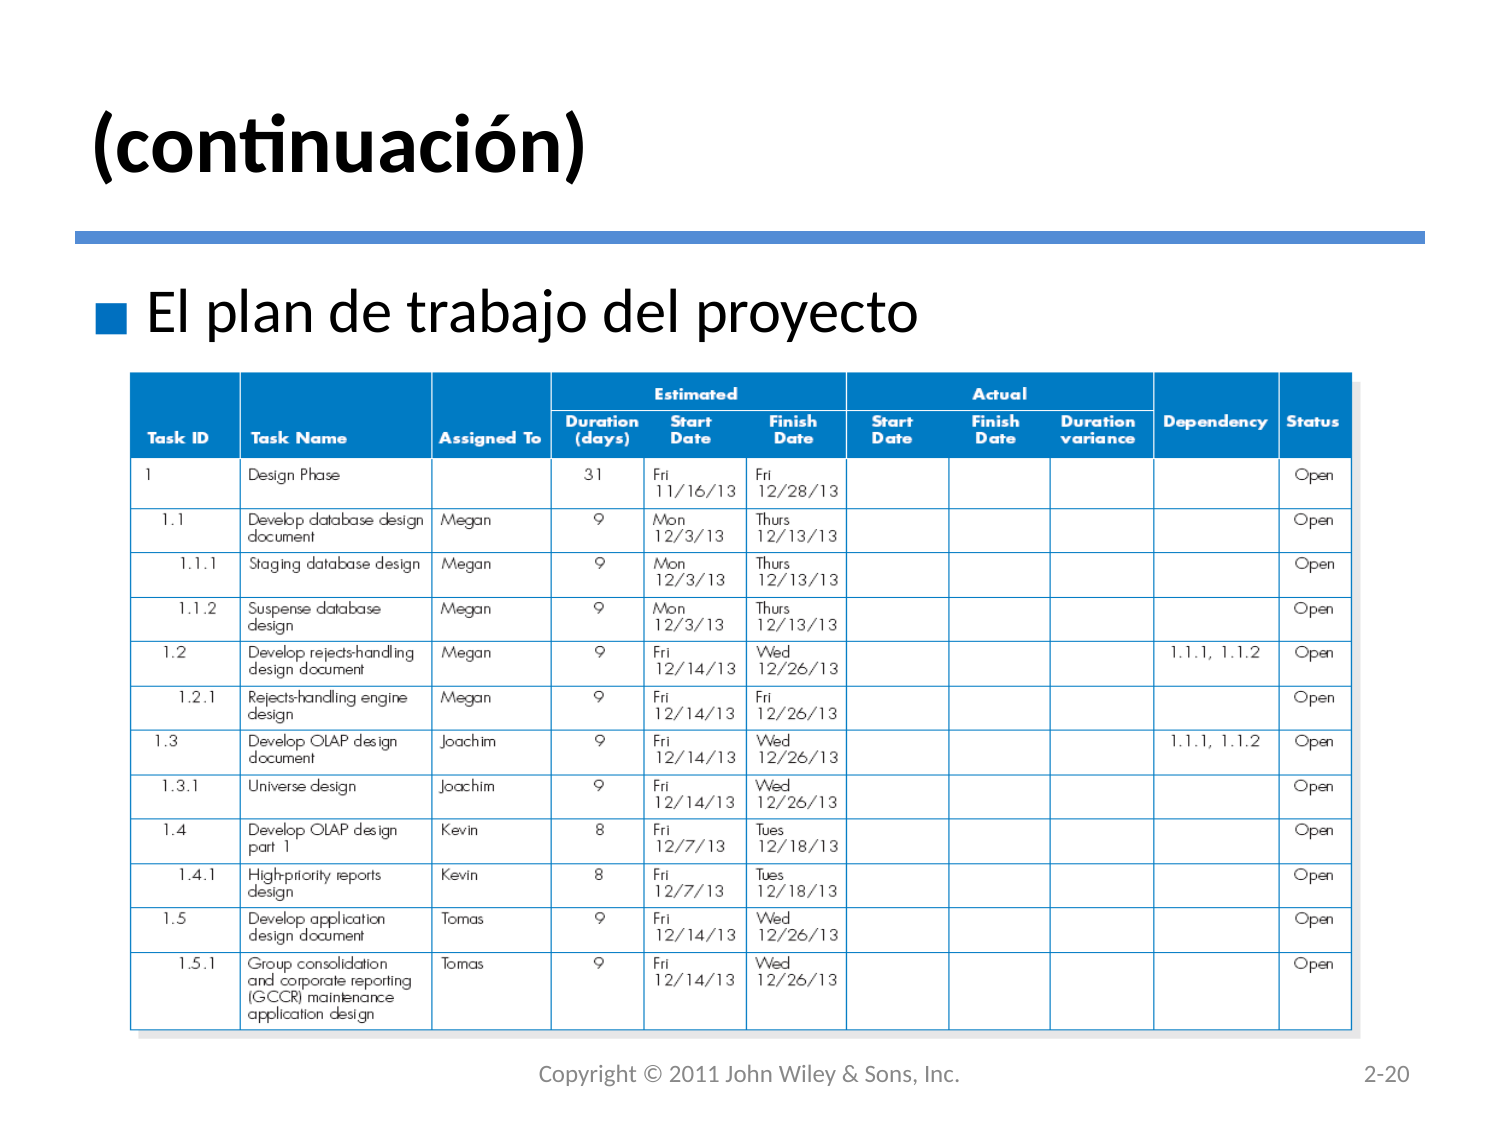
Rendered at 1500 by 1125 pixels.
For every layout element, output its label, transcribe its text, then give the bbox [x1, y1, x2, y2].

list El plan de trabajo del proyecto [75, 262, 1425, 1005]
footer Copyright © 2011 John Wiley & Sons, Inc. [512, 1054, 988, 1103]
title (continuación) [75, 45, 1425, 233]
picture [112, 362, 1363, 1046]
slide_number 2-20 [1074, 1042, 1425, 1103]
